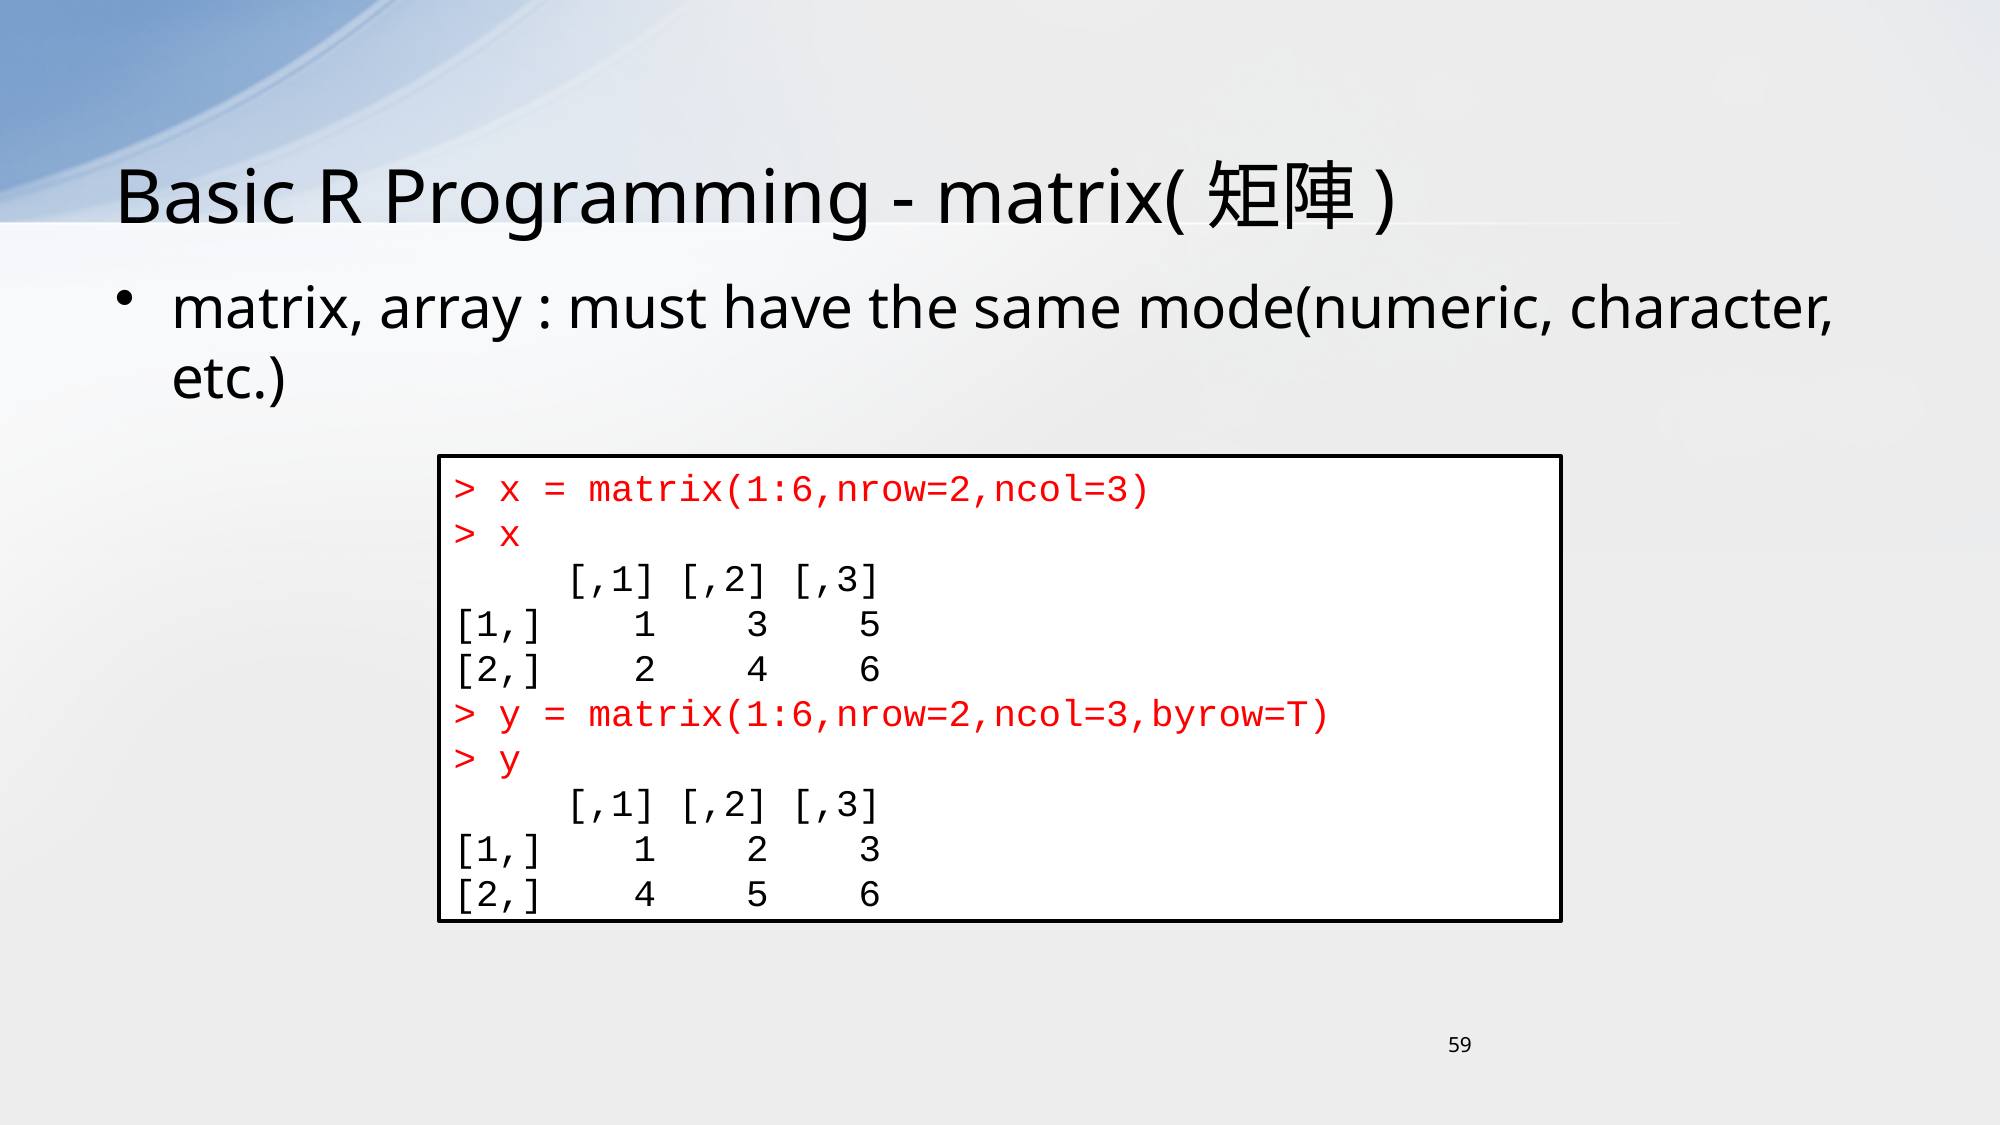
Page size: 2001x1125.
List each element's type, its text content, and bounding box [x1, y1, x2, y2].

slide_number 59 [1433, 1024, 1900, 1103]
text_box > x = matrix(1:6,nrow=2,ncol=3) > x [,1] [,2] [,3] [1,] 1 3 5 [2,] 2 4 6 > y = matrix(1:6,nrow=2,ncol=3,byrow=T) > y [,1] [,2] [,3] [1,] 1 2 3 [2,] 4 5 6 [437, 454, 1563, 923]
picture [0, 0, 2000, 1125]
title Basic R Programming - matrix(矩陣) [99, 58, 1900, 247]
list matrix, array : must have the same mode(numeric, character, etc.) [99, 262, 1900, 1005]
